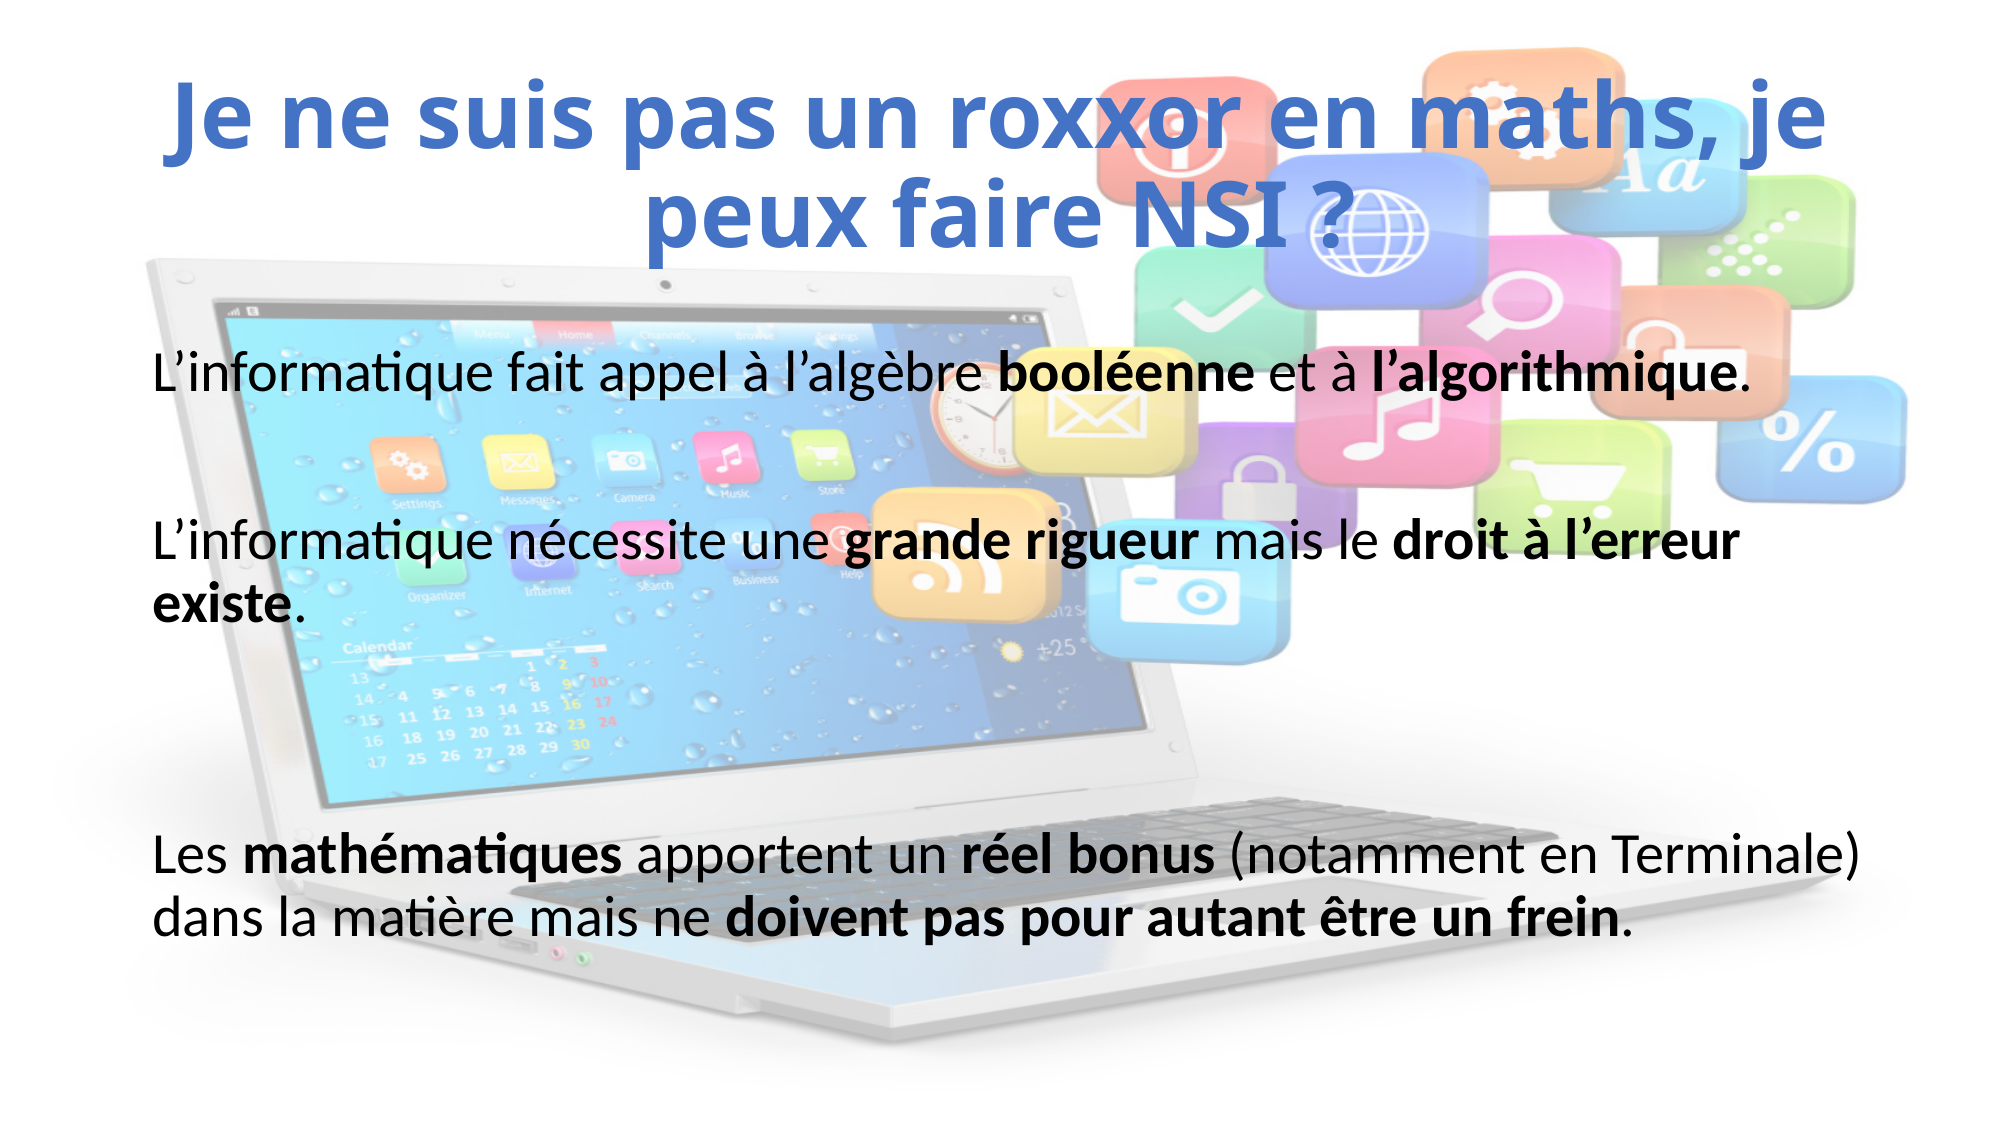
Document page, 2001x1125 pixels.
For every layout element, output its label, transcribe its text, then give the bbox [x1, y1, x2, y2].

title Je ne suis pas un roxxor en maths, je peux faire NSI ? [137, 59, 1863, 278]
list L’informatique fait appel à l’algèbre booléenne et à l’algorithmique. L’informatique nécessite une grande rigueur mais le droit à l’erreur existe. Les mathématiques apportent un réel bonus (notamment en Terminale) dans la matière mais ne doivent pas pour autant être un frein. [137, 334, 1894, 1066]
